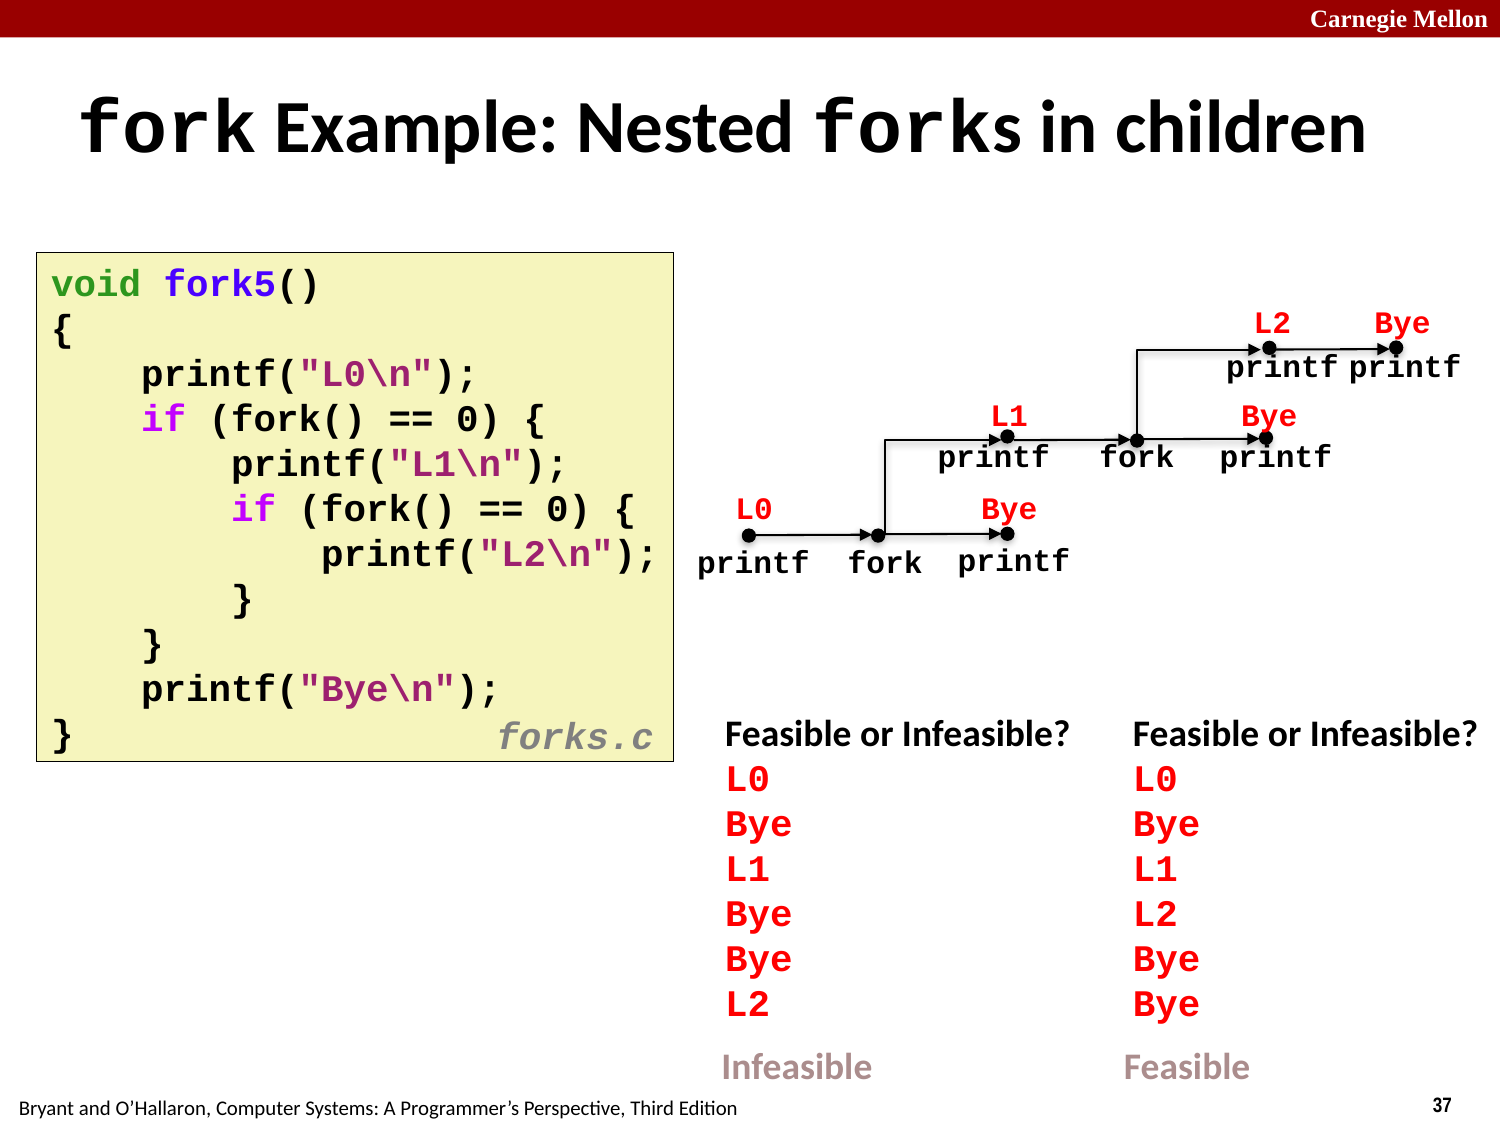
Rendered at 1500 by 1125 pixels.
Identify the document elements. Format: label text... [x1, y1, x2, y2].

title fork Example: Nested forks in children [62, 74, 1447, 170]
text_box forks.c [481, 708, 669, 766]
text_box Feasible or Infeasible? L0 Bye L1 Bye Bye L2 [710, 701, 1087, 1032]
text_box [681, 294, 1480, 588]
text_box void fork5() { printf("L0\n"); if (fork() == 0) { printf("L1\n"); if (fork() == 0) { printf("L2\n"); } } printf("Bye\n"); } [36, 252, 674, 762]
text_box Feasible [1109, 1034, 1266, 1095]
text_box Feasible or Infeasible? L0 Bye L1 L2 Bye Bye [1118, 701, 1494, 1032]
text_box Infeasible [706, 1034, 888, 1095]
